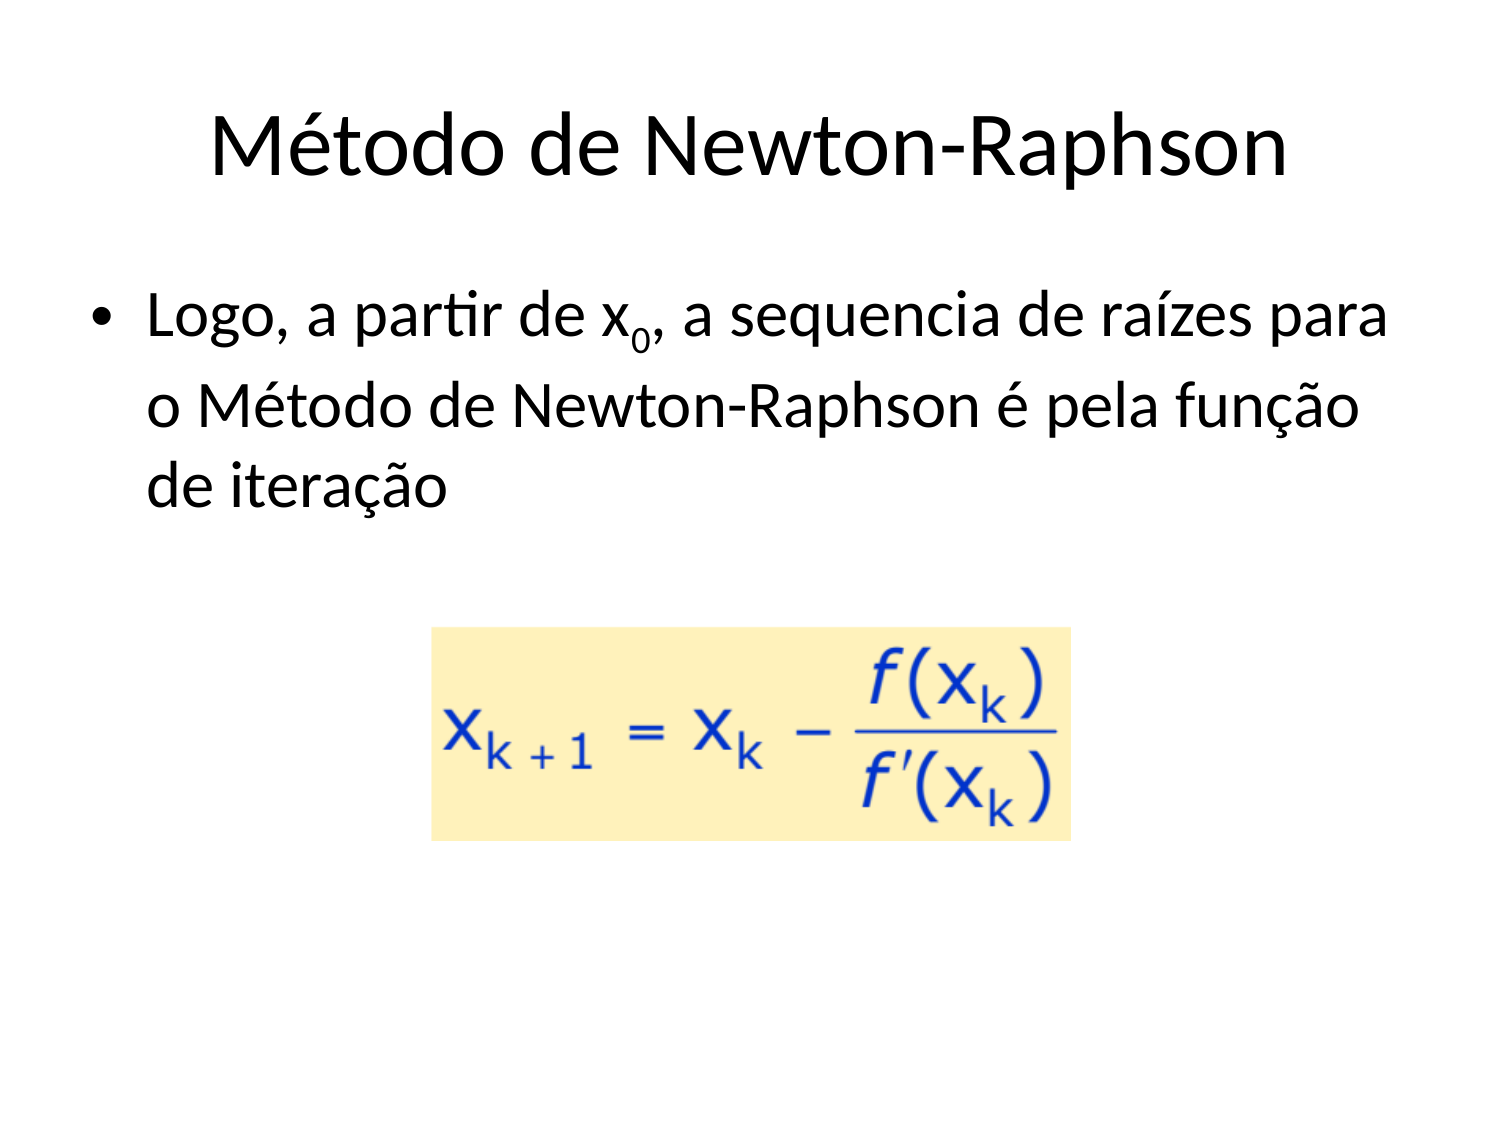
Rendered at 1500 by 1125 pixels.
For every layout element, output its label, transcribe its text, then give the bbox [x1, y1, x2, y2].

picture [426, 621, 1072, 841]
title Método de Newton-Raphson [75, 45, 1425, 233]
list Logo, a partir de x0, a sequencia de raízes para o Método de Newton-Raphson é pela função de iteração [75, 262, 1425, 1005]
